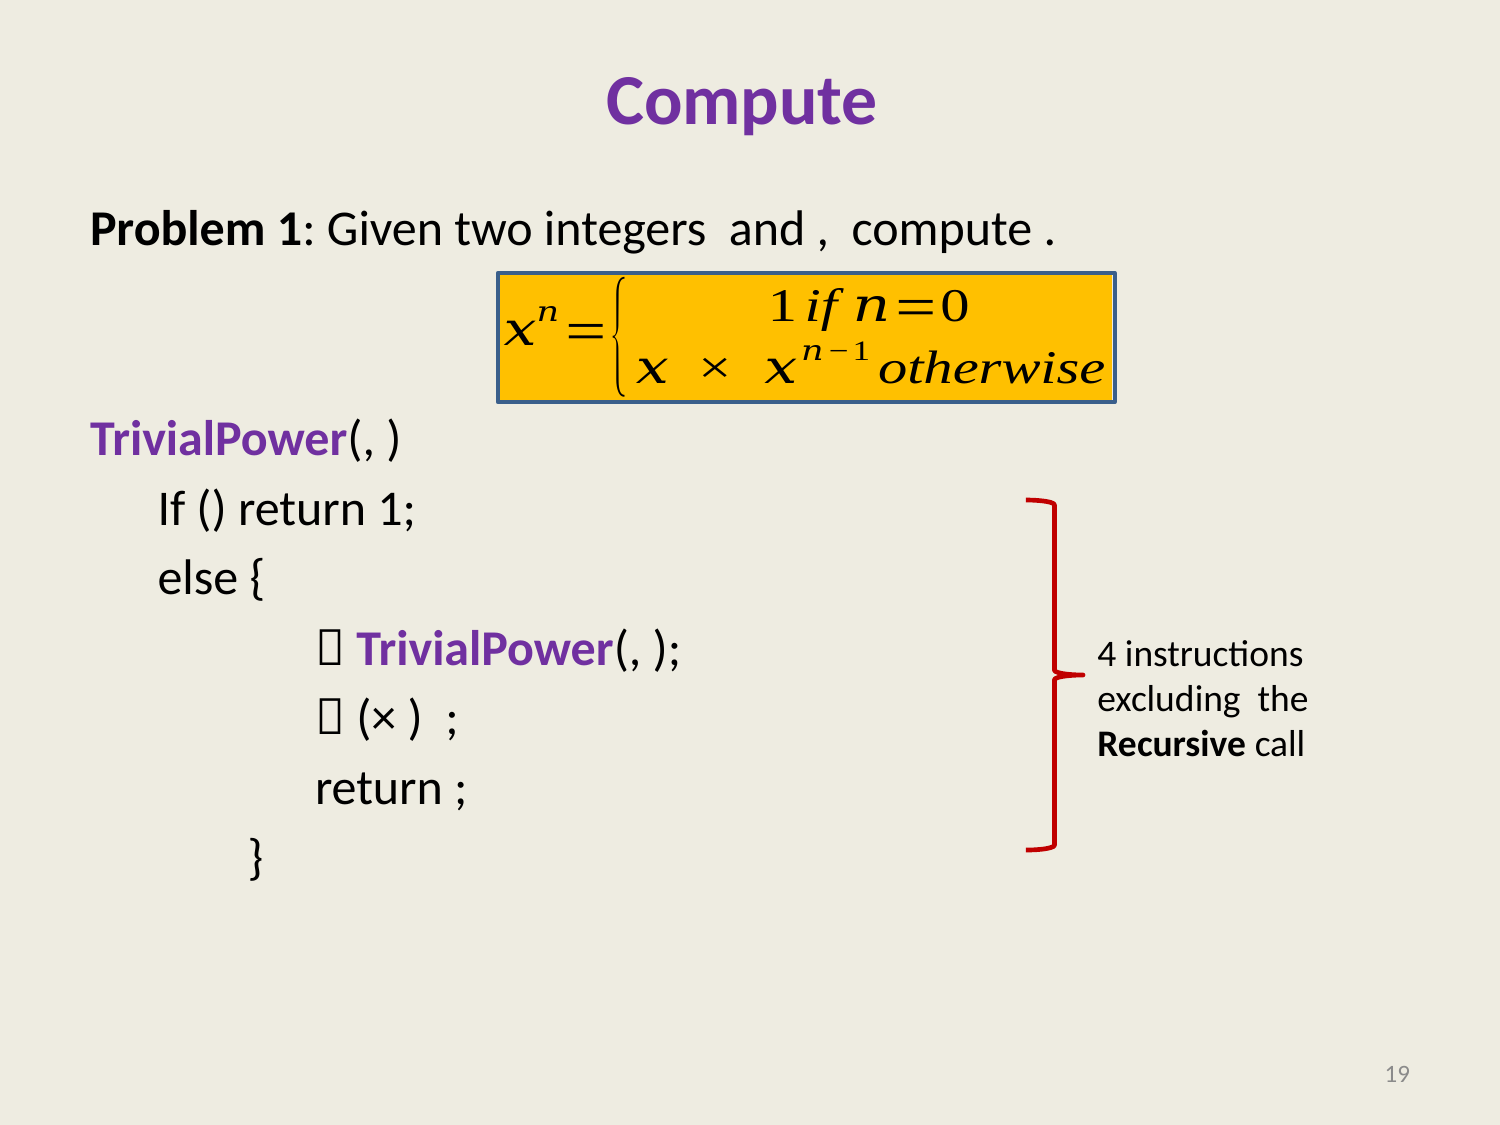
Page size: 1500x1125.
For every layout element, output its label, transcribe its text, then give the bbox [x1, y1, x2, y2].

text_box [1025, 499, 1326, 851]
slide_number 19 [1074, 1042, 1425, 1103]
